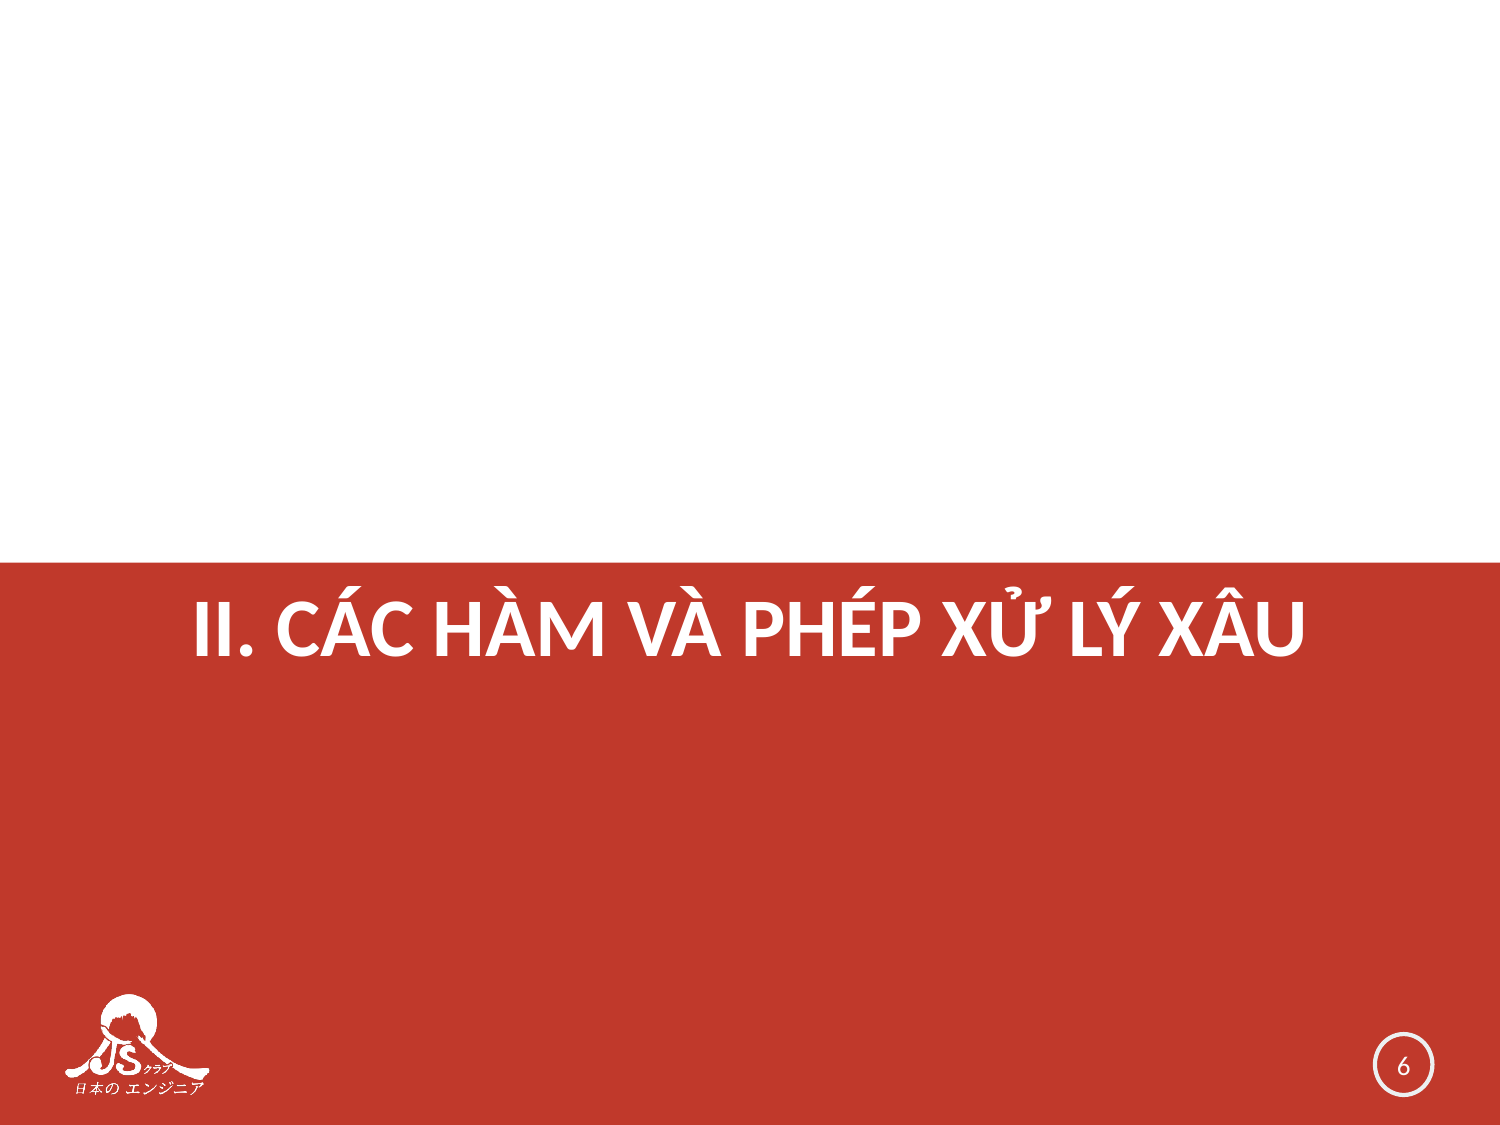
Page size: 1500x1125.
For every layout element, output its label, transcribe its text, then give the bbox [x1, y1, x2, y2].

title II. CÁC HÀM vÀ PHÉP XỬ LÝ XÂU [112, 565, 1388, 790]
picture [65, 994, 210, 1095]
